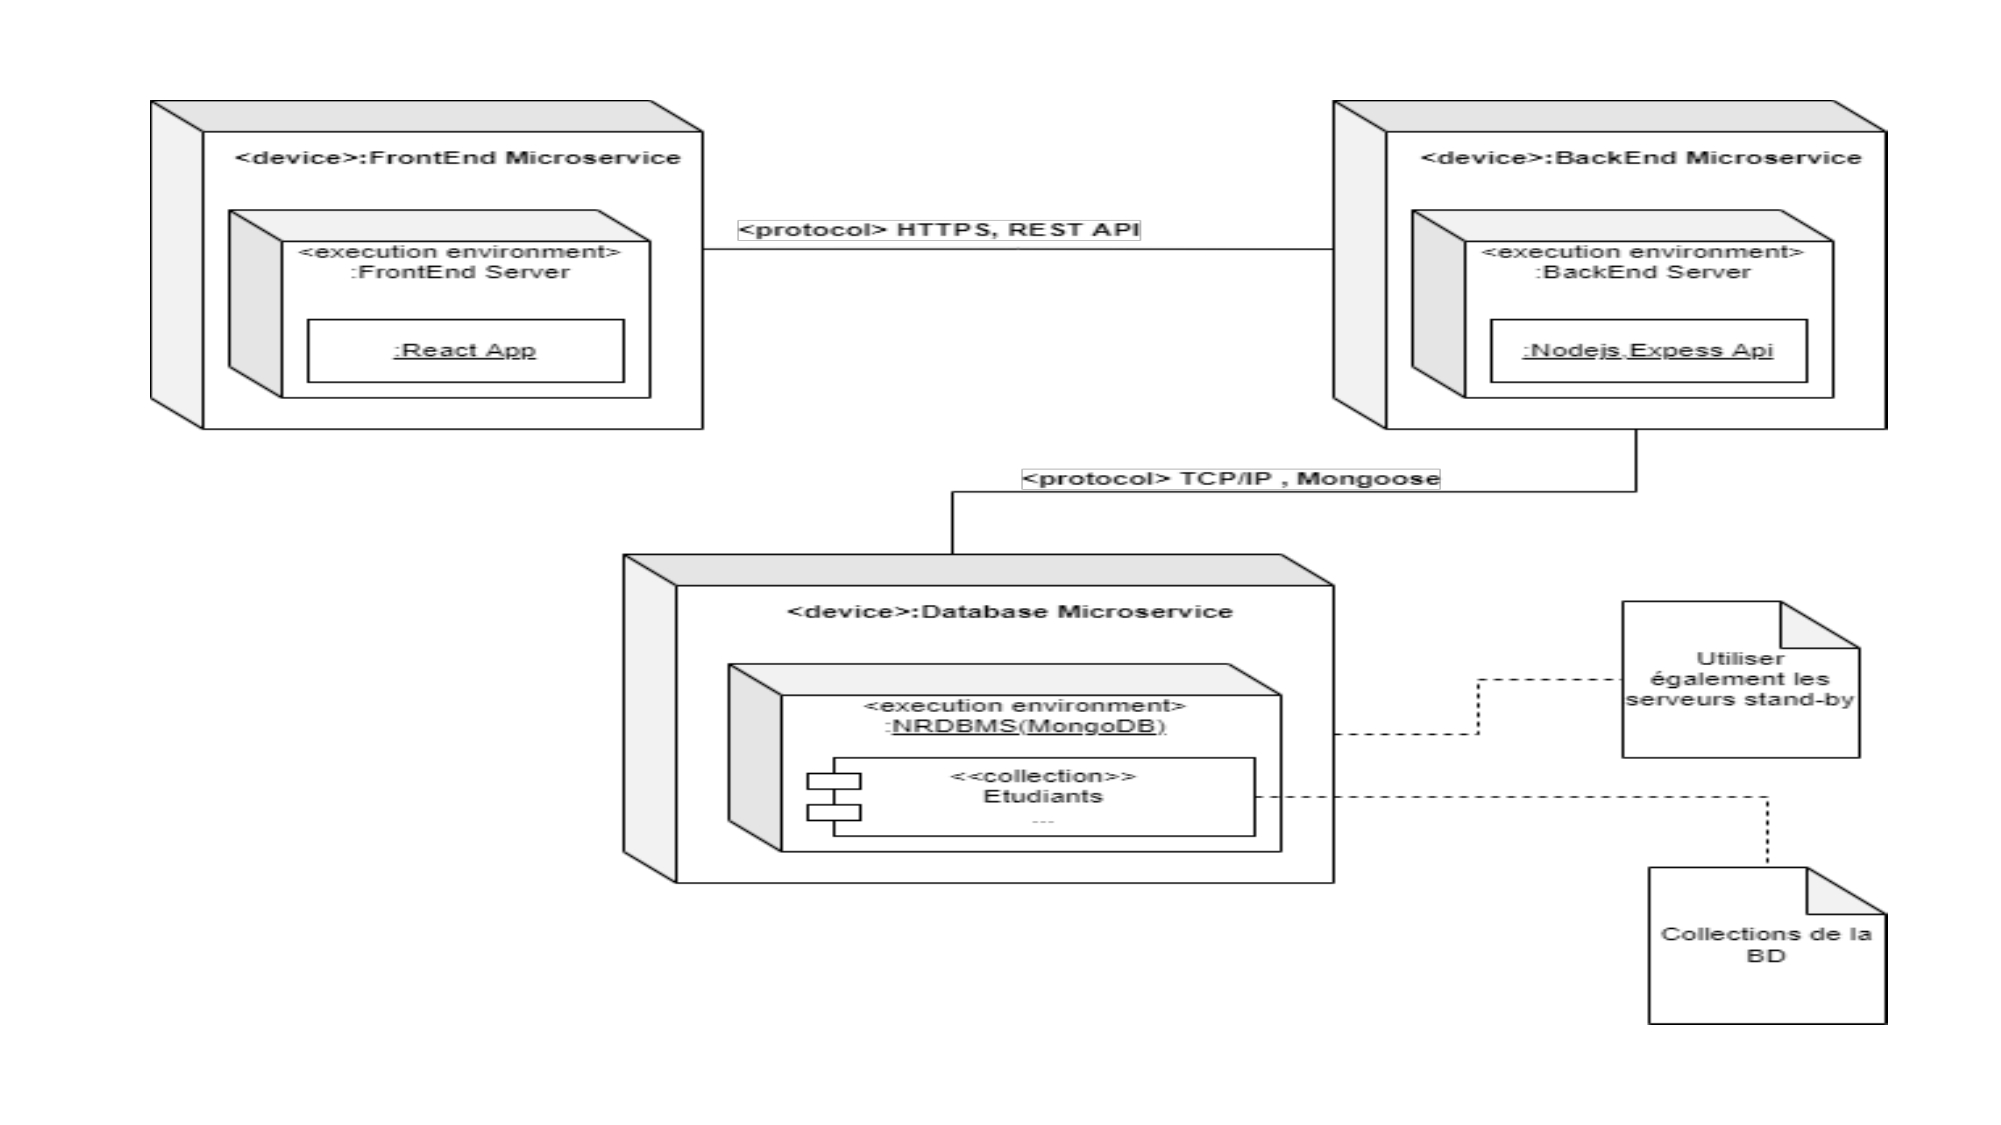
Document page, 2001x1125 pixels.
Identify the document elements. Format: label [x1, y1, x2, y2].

picture [149, 100, 1889, 1025]
